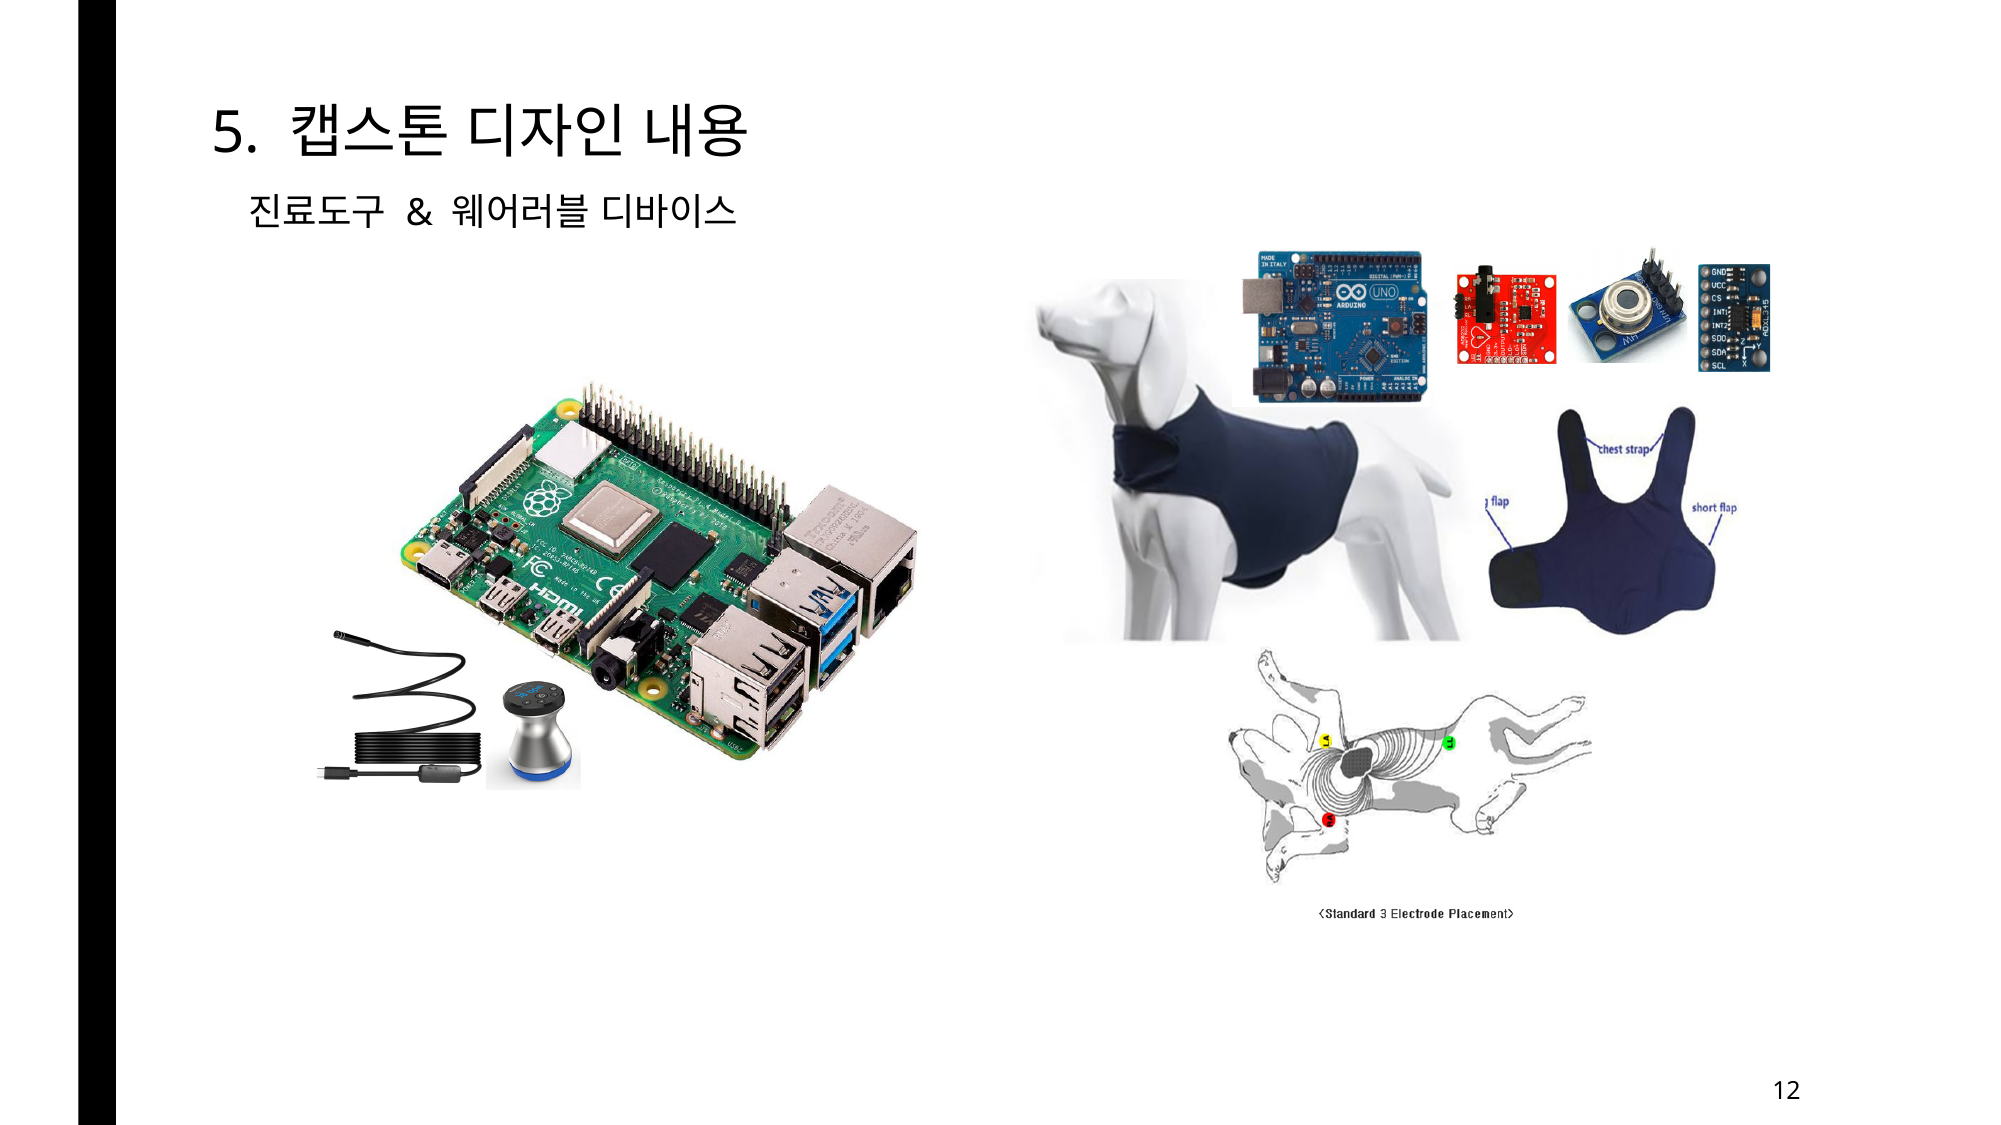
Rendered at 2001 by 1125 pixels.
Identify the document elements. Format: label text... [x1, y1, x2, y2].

picture [1020, 243, 1740, 942]
picture [1698, 264, 1771, 372]
slide_number 12 [1553, 1058, 1816, 1125]
picture [1567, 245, 1688, 363]
picture [311, 362, 938, 799]
text_box 진료도구 & 웨어러블 디바이스 [233, 180, 754, 241]
text_box 5. 캡스톤 디자인 내용 [196, 86, 765, 172]
